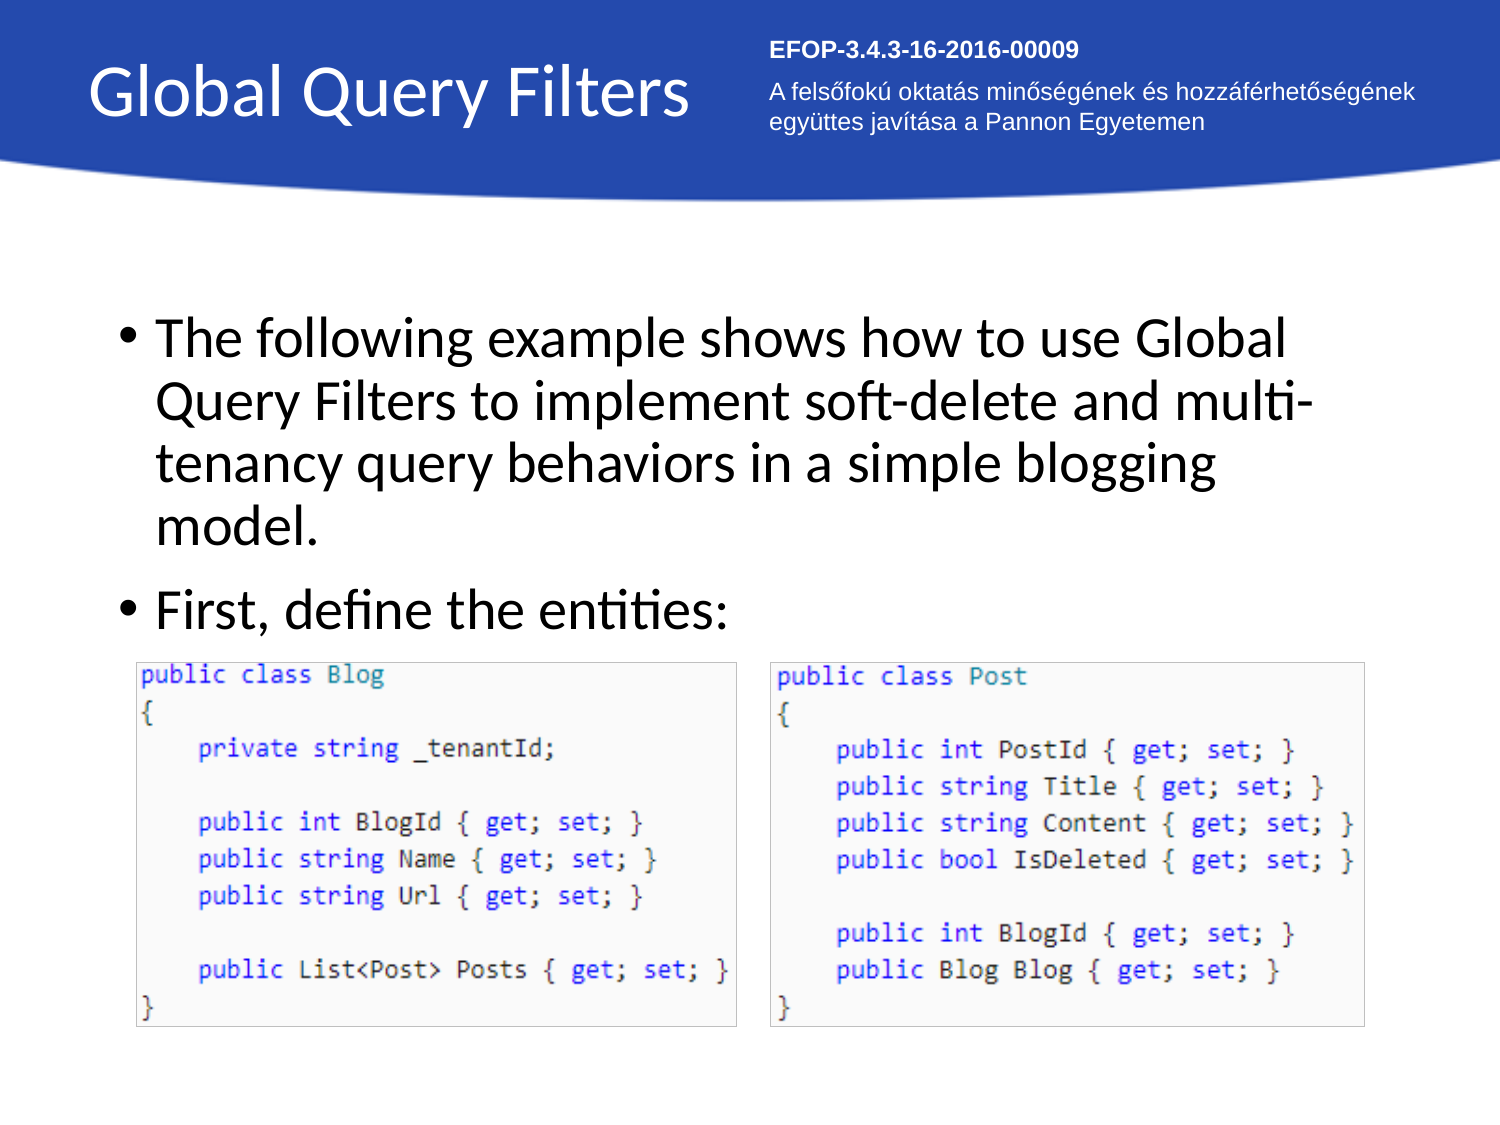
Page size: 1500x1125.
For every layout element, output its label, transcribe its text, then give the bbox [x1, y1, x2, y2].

text_box Global Query Filters [41, 0, 739, 173]
text_box EFOP-3.4.3-16-2016-00009 A felsőfokú oktatás minőségének és hozzáférhetőségének együttes javítása a Pannon Egyetemen [754, 25, 1465, 143]
picture [0, 0, 1500, 1125]
list The following example shows how to use Global Query Filters to implement soft-delete and multi-tenancy query behaviors in a simple blogging model. First, define the entities: [103, 299, 1397, 1014]
